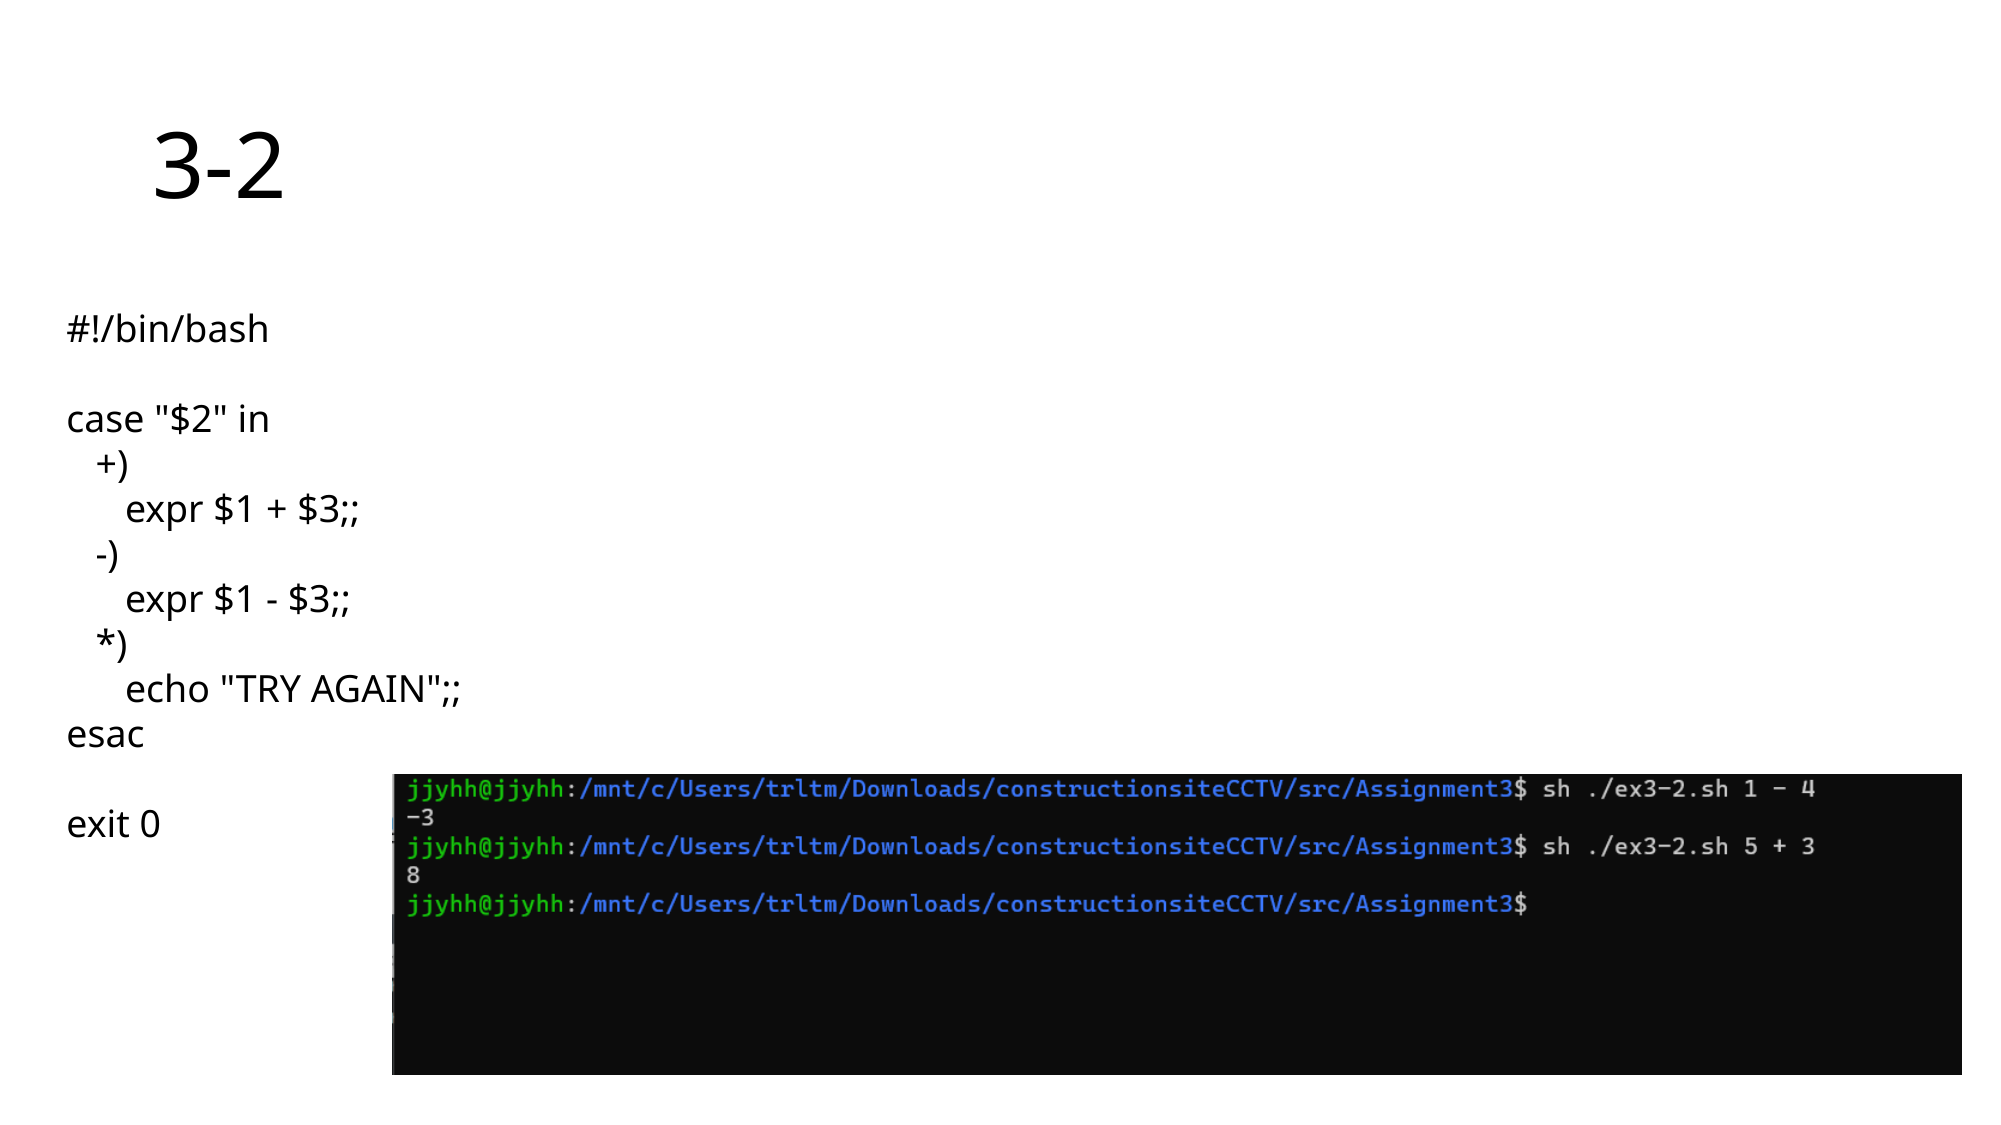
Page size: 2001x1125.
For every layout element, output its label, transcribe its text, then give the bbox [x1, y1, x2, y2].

title 3-2 [137, 59, 1863, 278]
text_box #!/bin/bash case "$2" in +) expr $1 + $3;; -) expr $1 - $3;; *) echo "TRY AGAIN";; esac exit 0 [51, 297, 1052, 853]
picture [392, 774, 1962, 1075]
